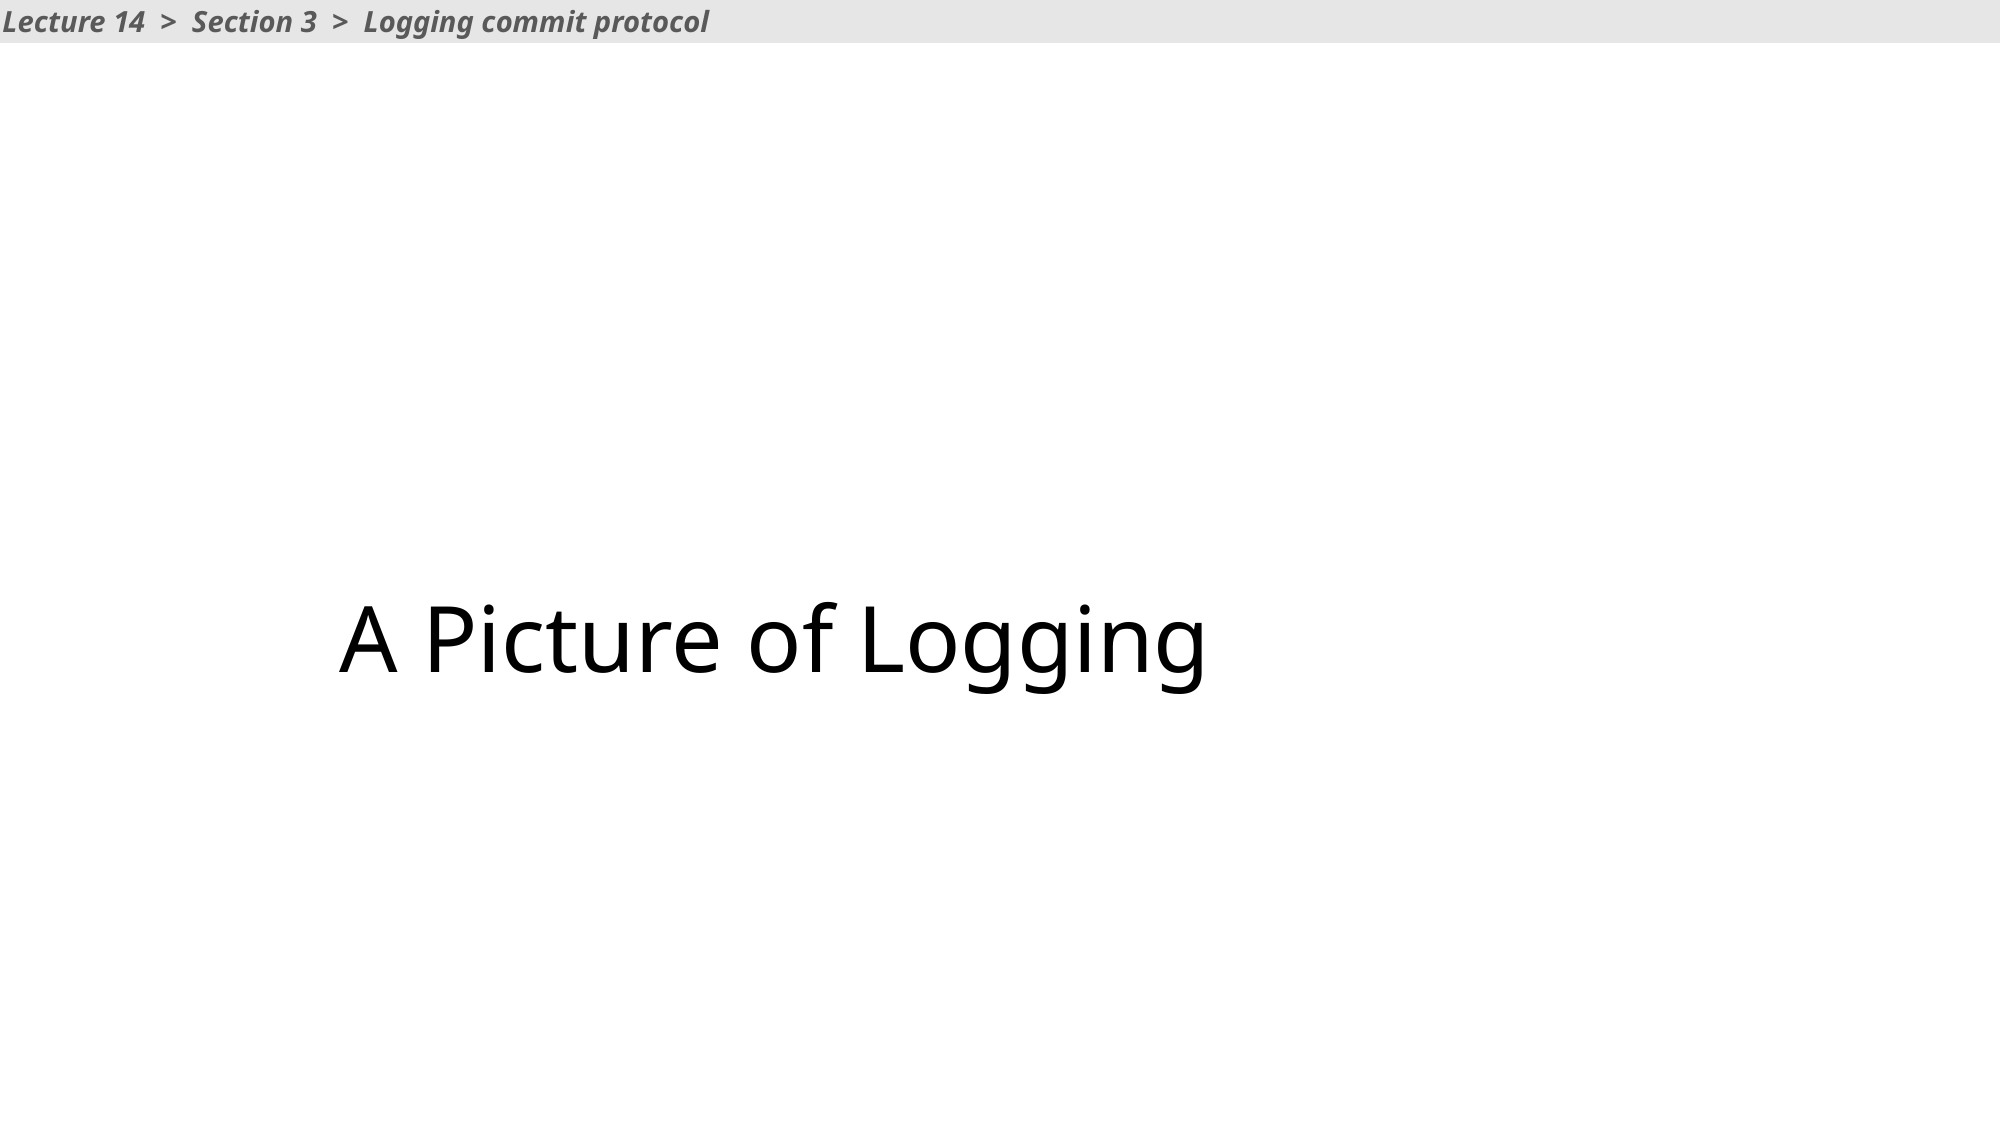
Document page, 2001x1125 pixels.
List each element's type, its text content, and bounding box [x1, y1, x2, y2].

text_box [0, 0, 2000, 47]
title A Picture of Logging [324, 549, 1675, 737]
